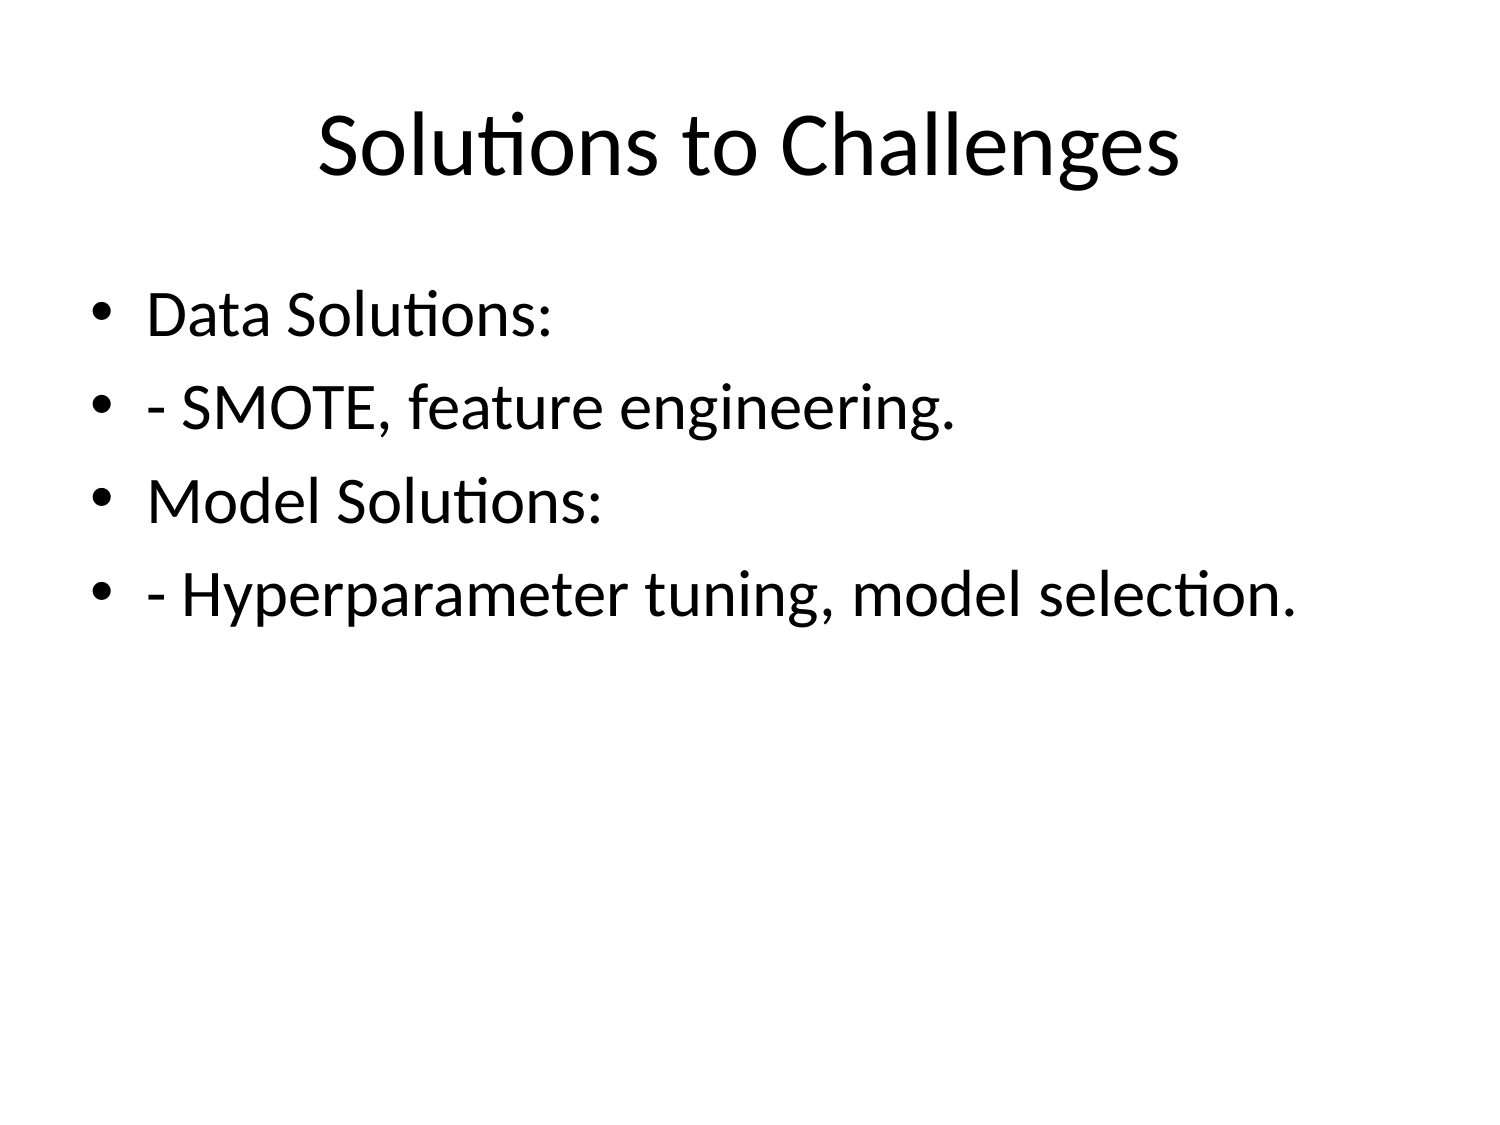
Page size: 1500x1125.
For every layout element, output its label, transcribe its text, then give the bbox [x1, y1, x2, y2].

title Solutions to Challenges [75, 45, 1425, 233]
list Data Solutions: - SMOTE, feature engineering. Model Solutions: - Hyperparameter tuning, model selection. [75, 262, 1425, 1005]
